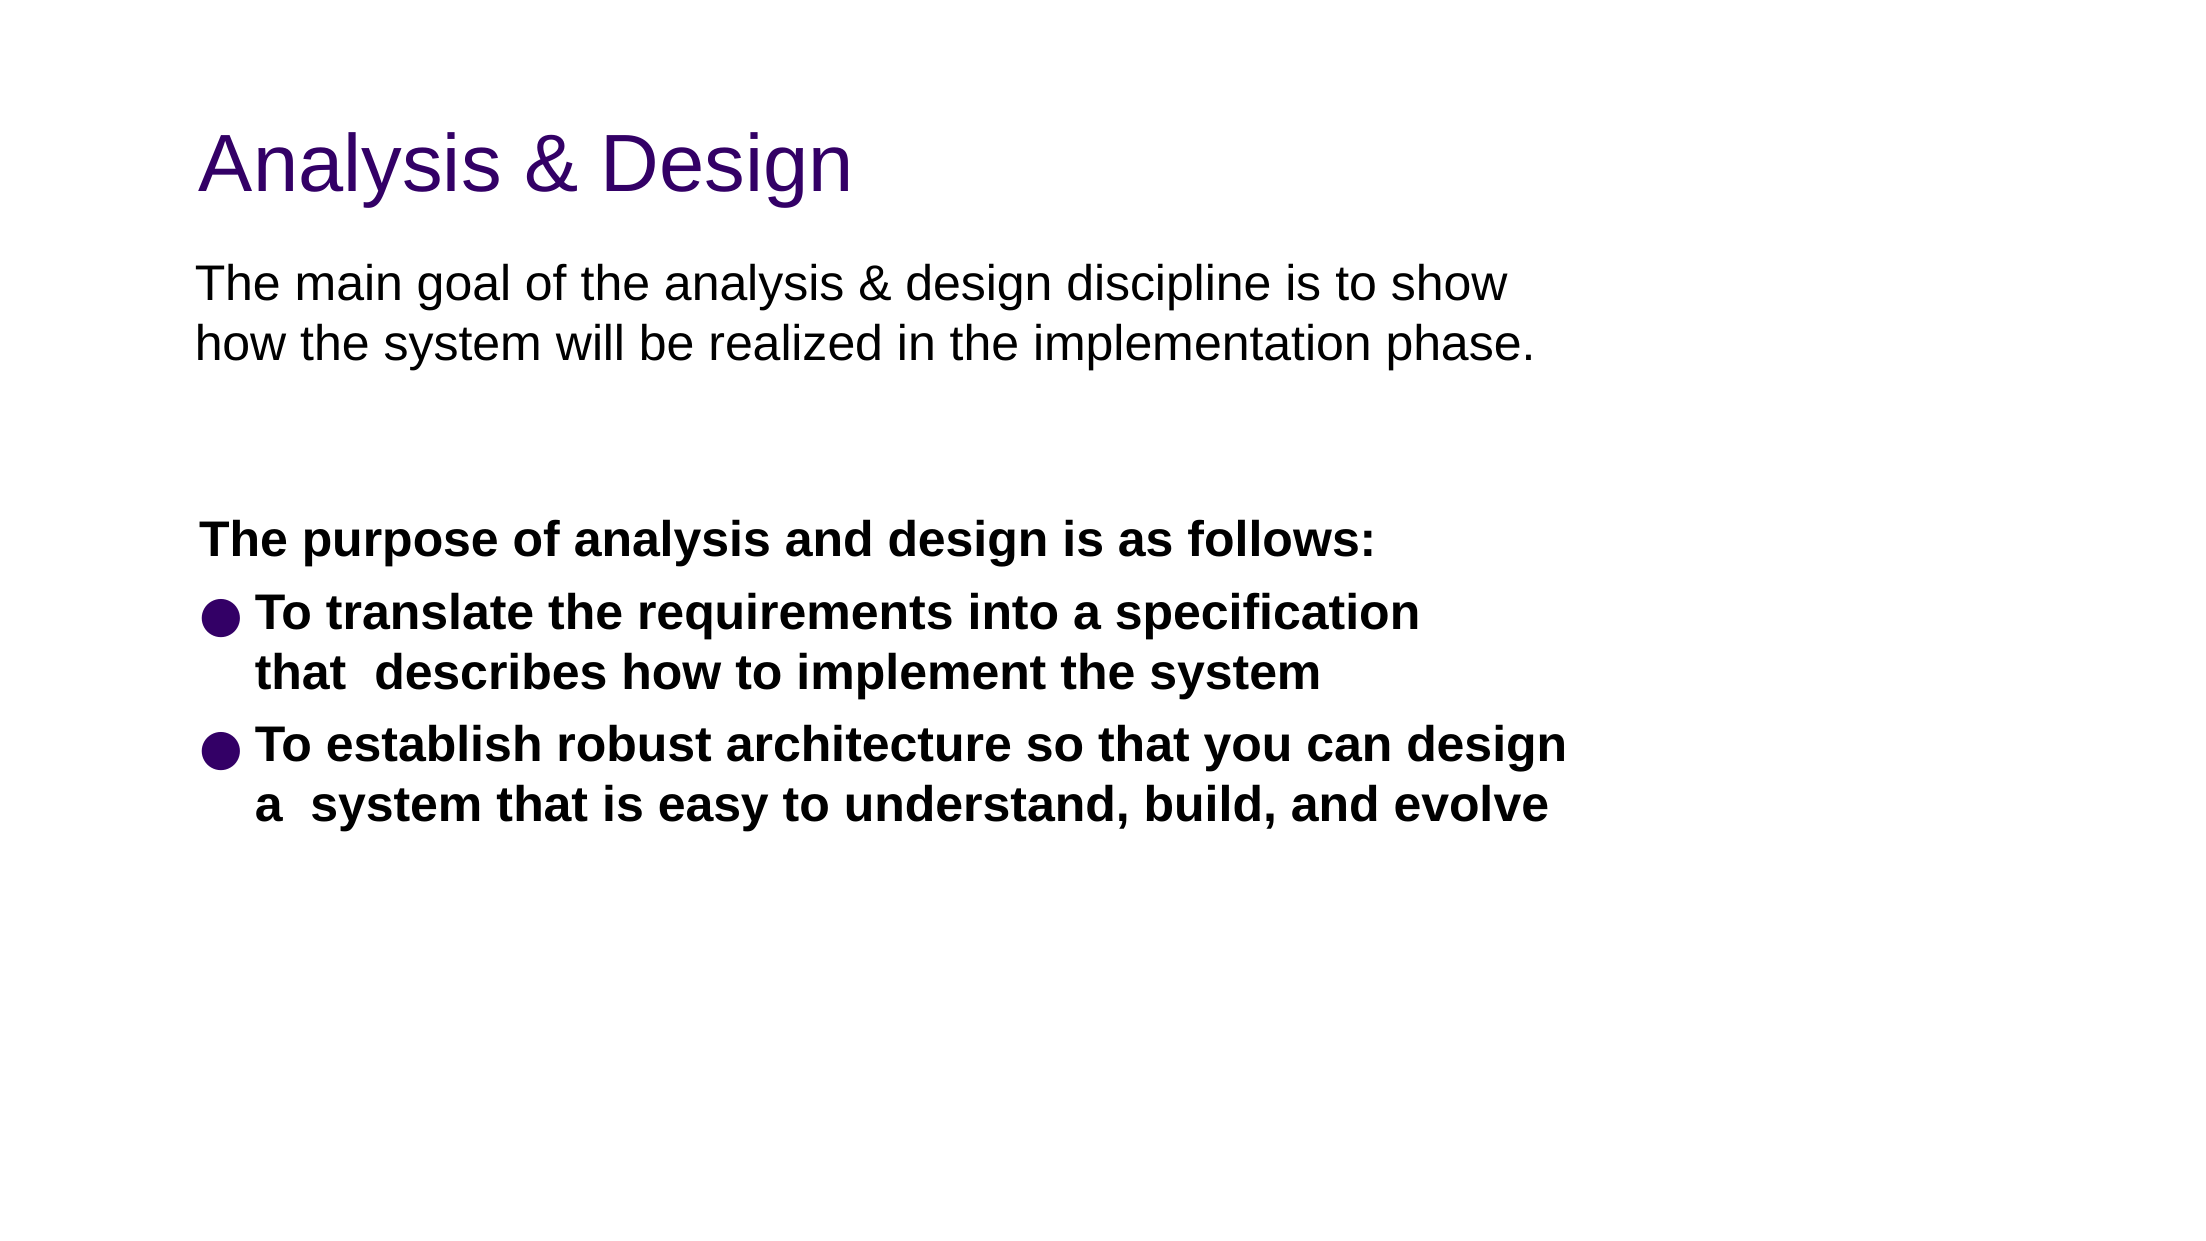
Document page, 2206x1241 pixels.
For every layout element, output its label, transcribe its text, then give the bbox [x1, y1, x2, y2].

title Analysis & Design [196, 123, 857, 248]
text_box The main goal of the analysis & design discipline is to show how the system will be realized in the implementation phase. The purpose of analysis and design is as follows: To translate the requirements into a specification that describes how to implement the system To establish robust architecture so that you can design a system that is easy to understand, build, and evolve [192, 248, 1611, 832]
